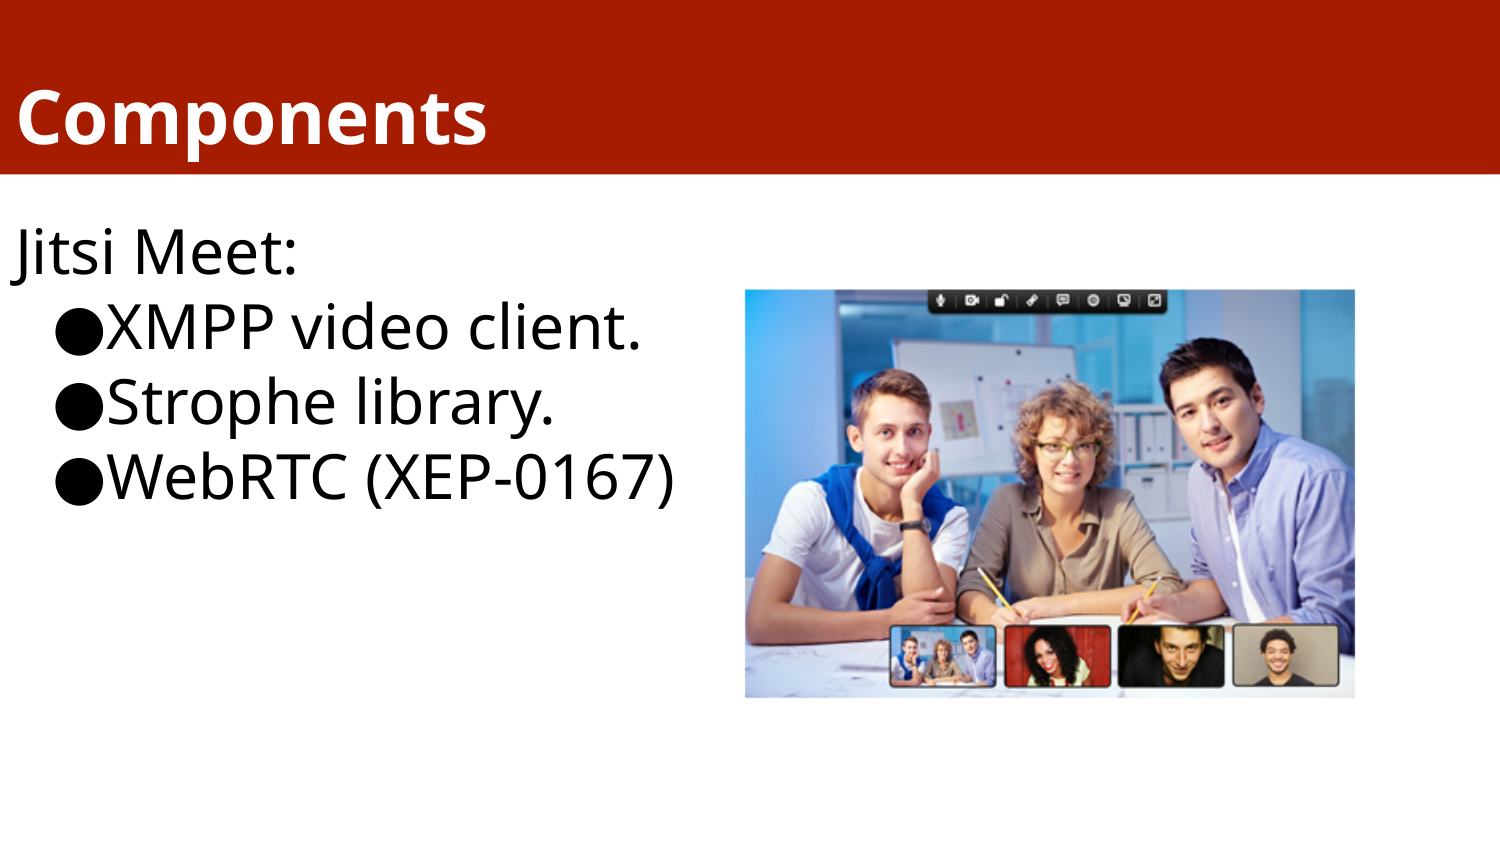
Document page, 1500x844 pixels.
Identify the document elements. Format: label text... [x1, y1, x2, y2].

title Components [0, 0, 1500, 175]
list Jitsi Meet: XMPP video client. Strophe library. WebRTC (XEP-0167) [0, 196, 1500, 808]
picture [731, 286, 1363, 719]
